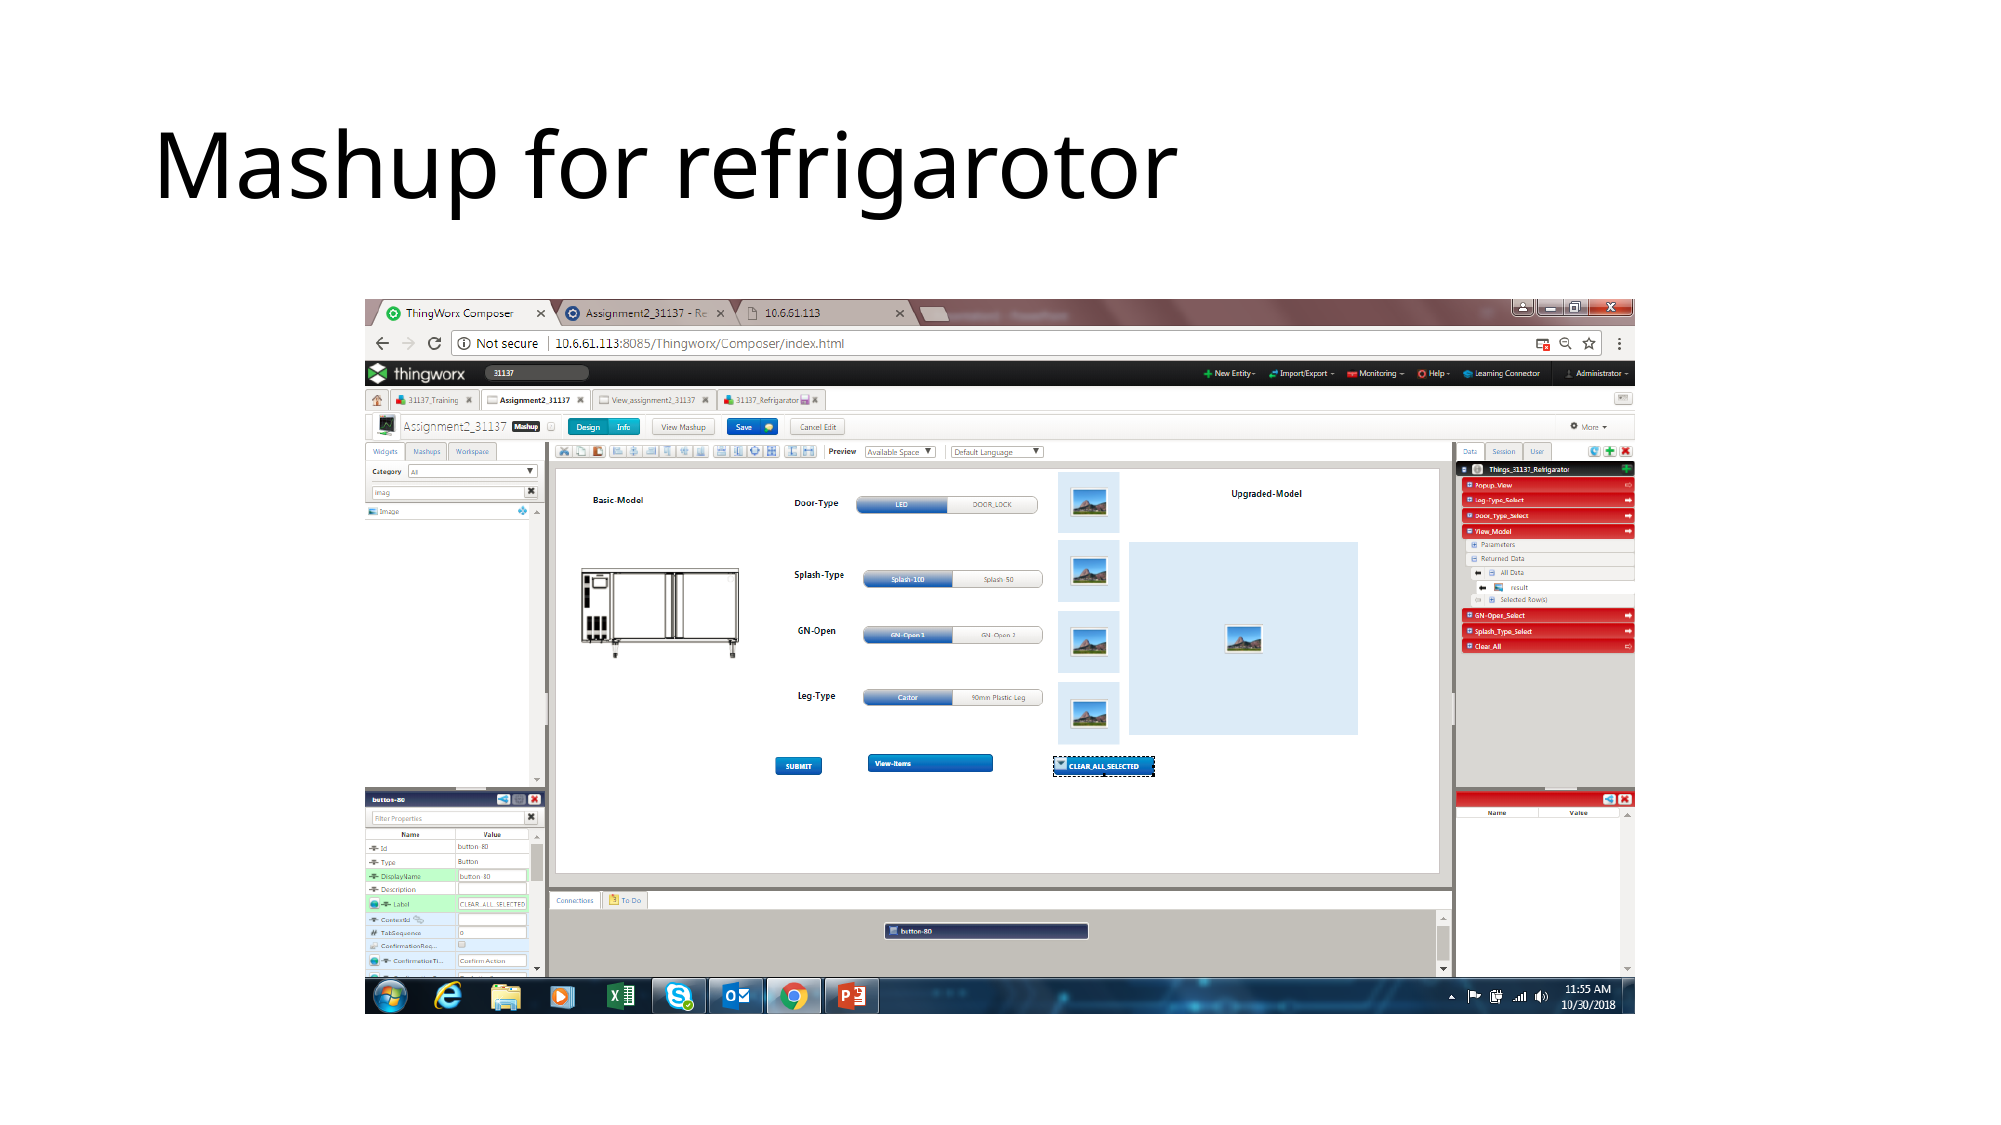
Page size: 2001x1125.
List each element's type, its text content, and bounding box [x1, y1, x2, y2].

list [365, 299, 1635, 1014]
title Mashup for refrigarotor [137, 59, 1863, 278]
